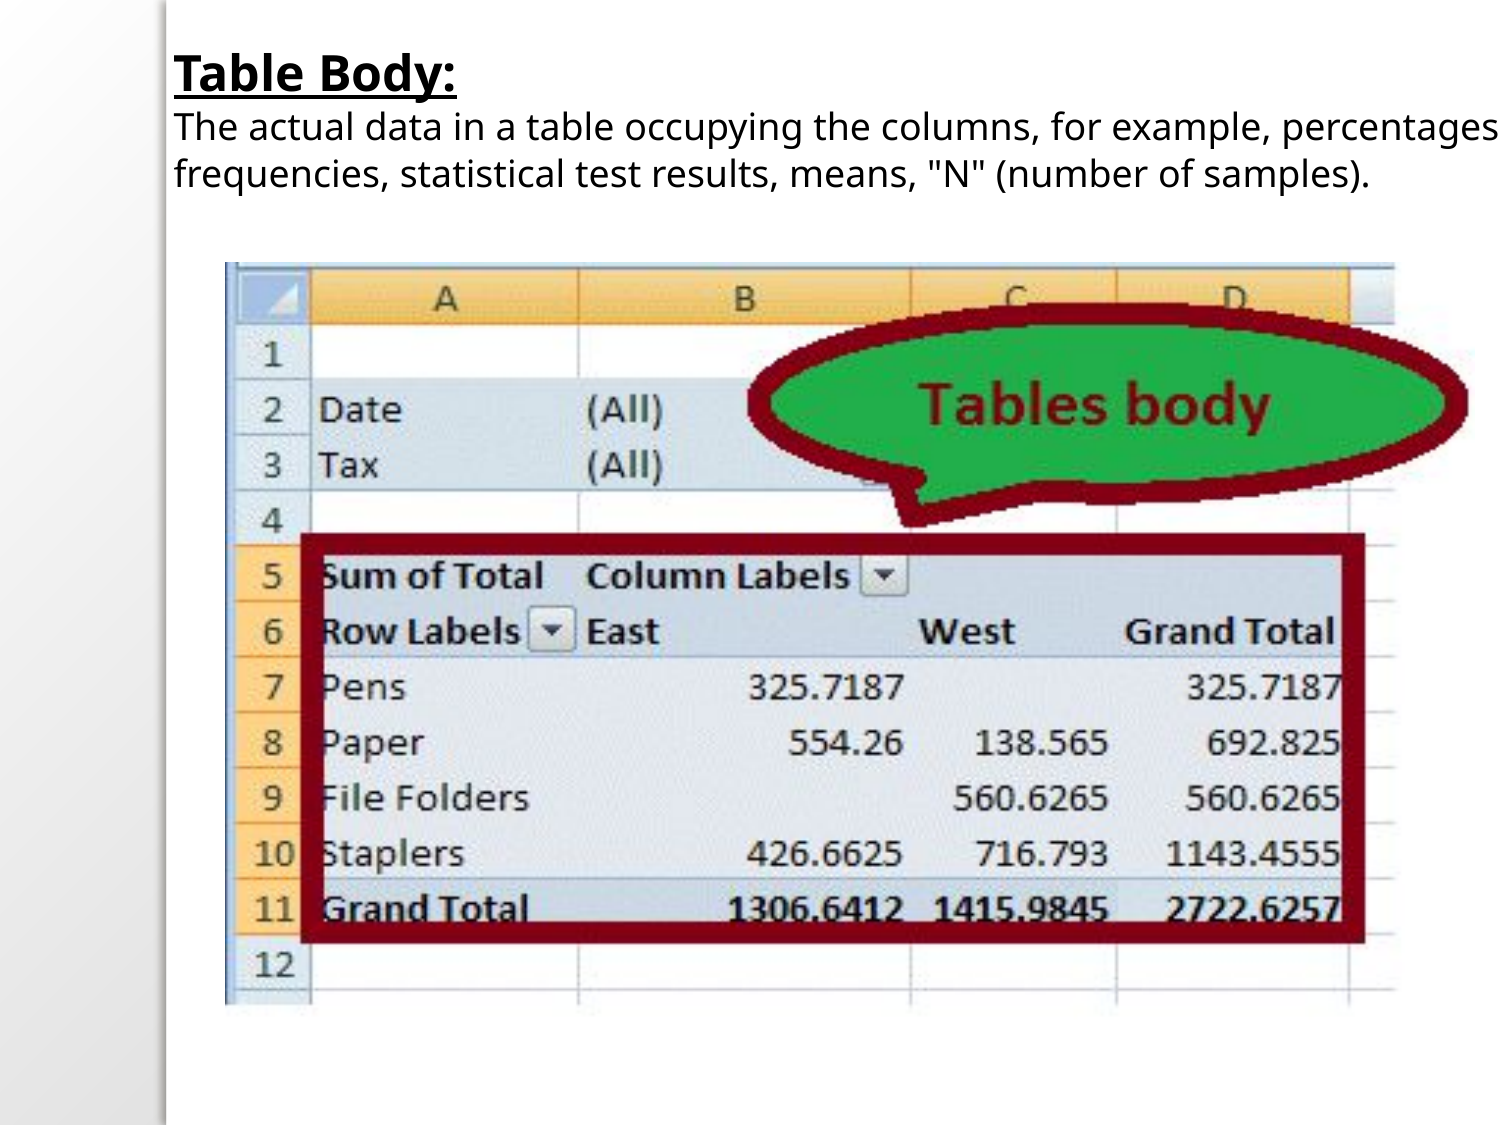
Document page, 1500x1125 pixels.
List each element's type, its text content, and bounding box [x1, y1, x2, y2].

list Table Body: The actual data in a table occupying the columns, for example, percentages, frequencies, statistical test results, means, "N" (number of samples). [173, 38, 1500, 1001]
picture [224, 262, 1476, 1076]
